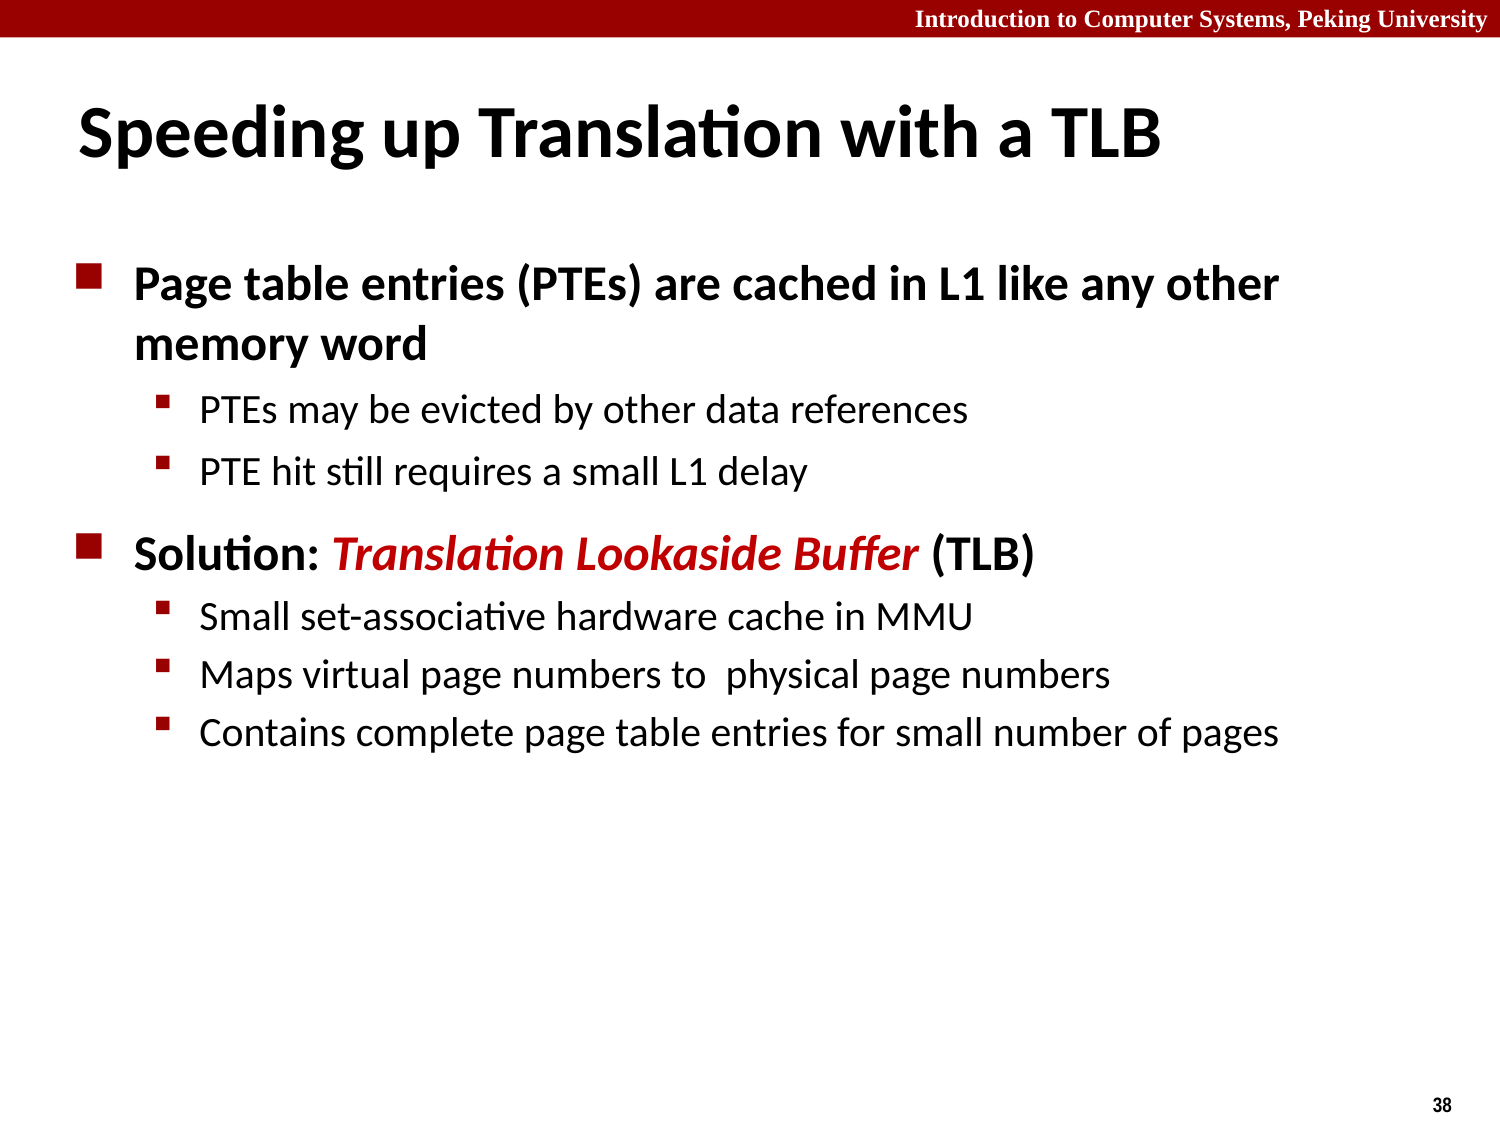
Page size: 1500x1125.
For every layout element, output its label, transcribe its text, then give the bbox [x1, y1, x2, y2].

list Page table entries (PTEs) are cached in L1 like any other memory word PTEs may be evicted by other data references PTE hit still requires a small L1 delay Solution: Translation Lookaside Buffer (TLB) Small set-associative hardware cache in MMU Maps virtual page numbers to physical page numbers Contains complete page table entries for small number of pages [62, 242, 1466, 1101]
title Speeding up Translation with a TLB [63, 80, 1440, 176]
